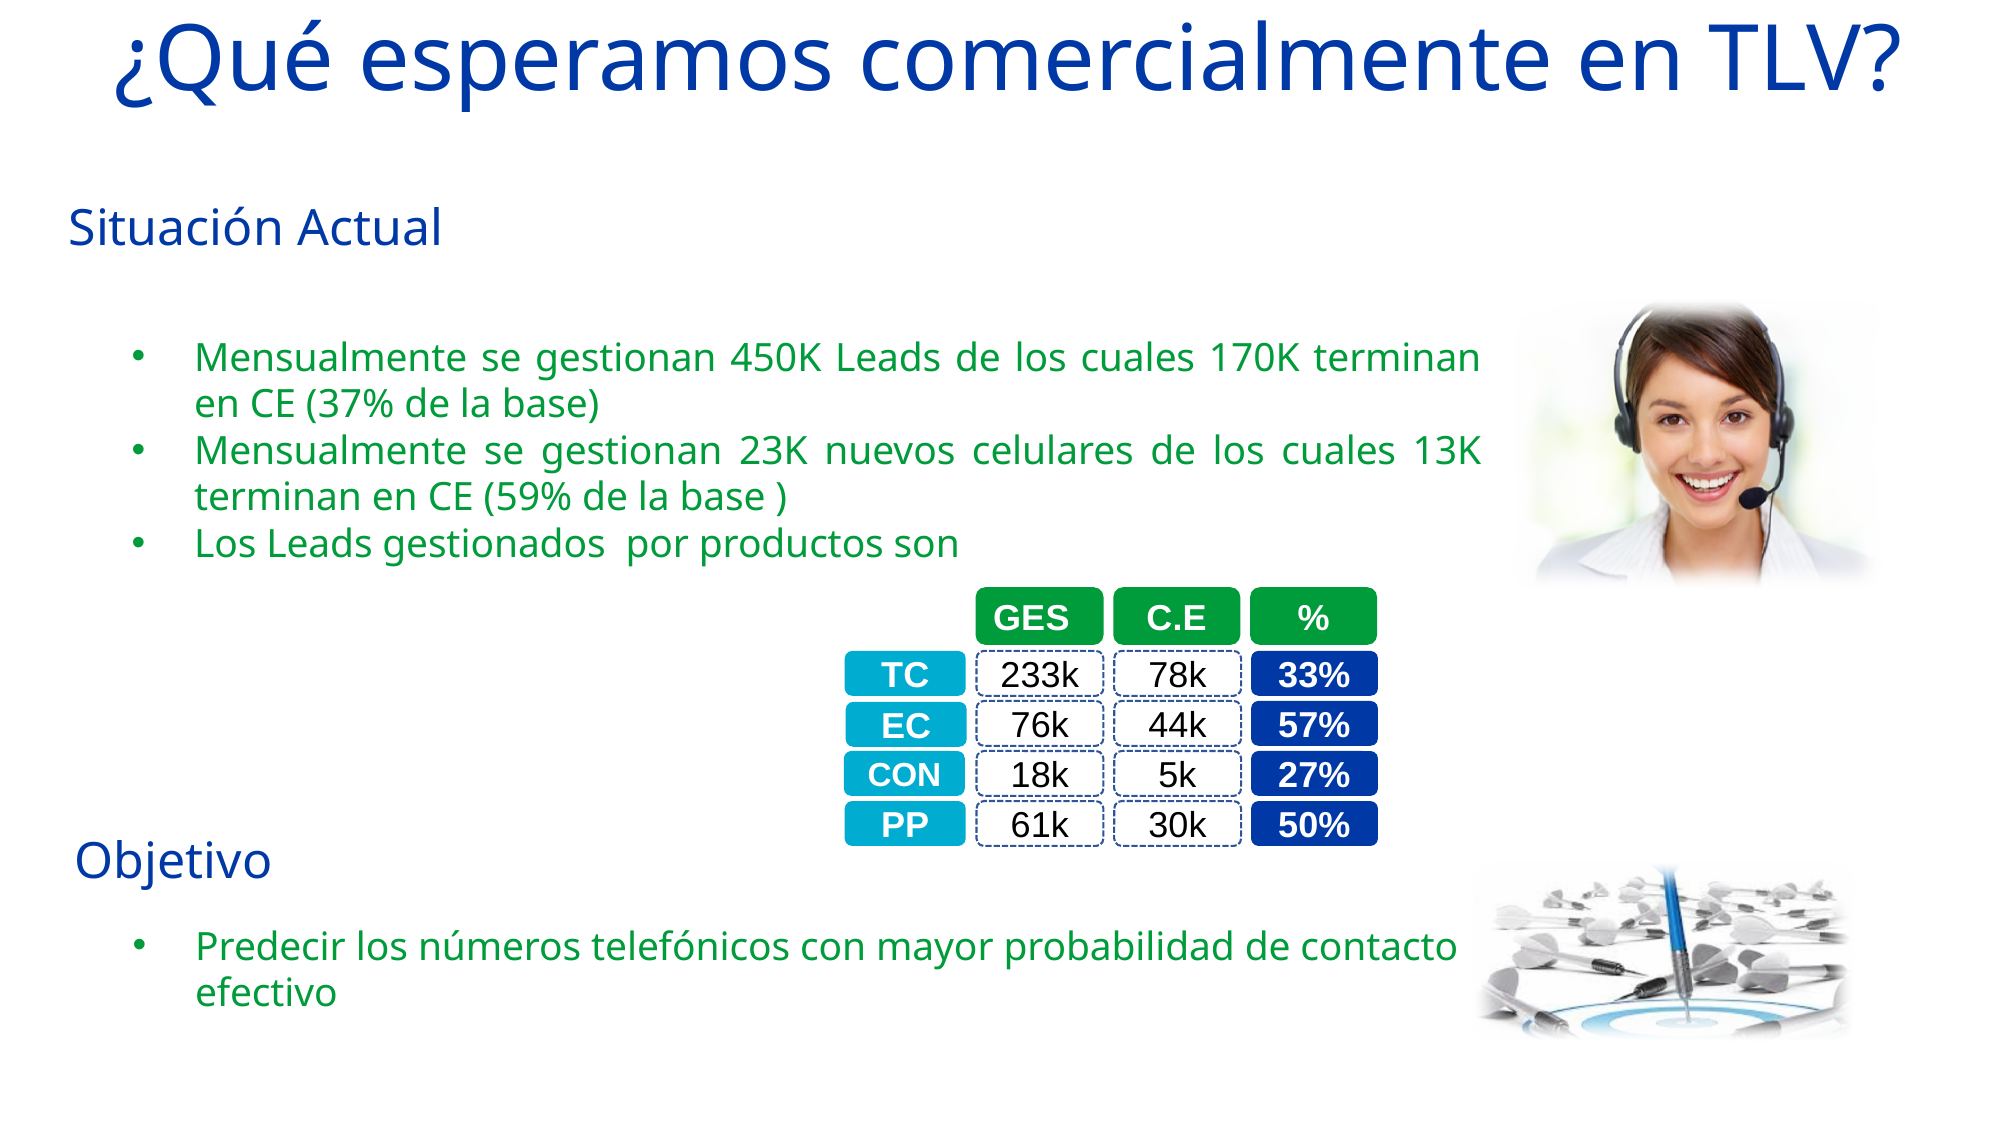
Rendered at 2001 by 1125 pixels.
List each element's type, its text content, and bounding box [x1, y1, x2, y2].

text_box Situación Actual [47, 173, 726, 278]
text_box Objetivo [53, 806, 732, 911]
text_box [843, 587, 1378, 846]
text_box Mensualmente se gestionan 450K Leads de los cuales 170K terminan en CE (37% de la base) Mensualmente se gestionan 23K nuevos celulares de los cuales 13K terminan en CE (59% de la base ) Los Leads gestionados por productos son [116, 324, 1496, 680]
title ¿Qué esperamos comercialmente en TLV? [99, 26, 1961, 185]
text_box Predecir los números telefónicos con mayor probabilidad de contacto efectivo [117, 913, 1473, 1076]
picture [1472, 861, 1854, 1042]
picture [1511, 294, 1883, 594]
